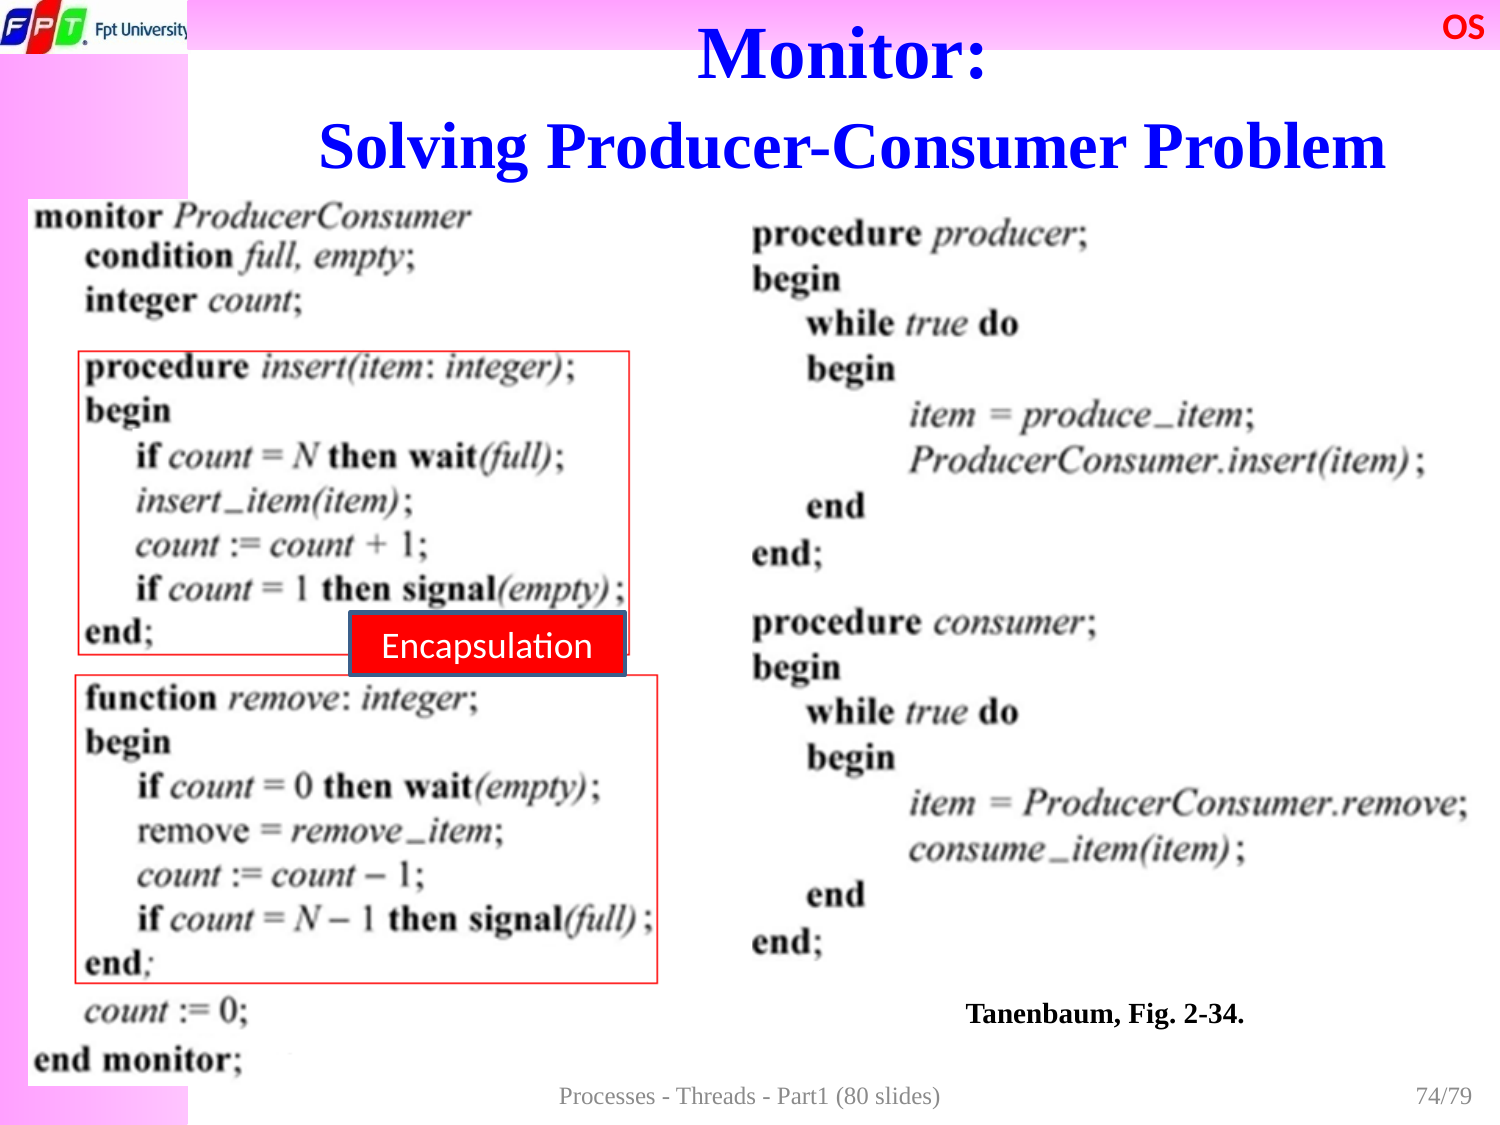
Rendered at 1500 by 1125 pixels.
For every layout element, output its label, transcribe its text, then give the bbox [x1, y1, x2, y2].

picture [27, 199, 663, 1087]
slide_number 74/79 [1137, 1074, 1488, 1116]
text_box Tanenbaum, Fig. 2-34. [950, 987, 1261, 1038]
picture [0, 0, 187, 54]
title Monitor: Solving Producer-Consumer Problem [187, 0, 1500, 188]
picture [751, 212, 1476, 966]
footer Processes - Threads - Part1 (80 slides) [512, 1074, 988, 1116]
